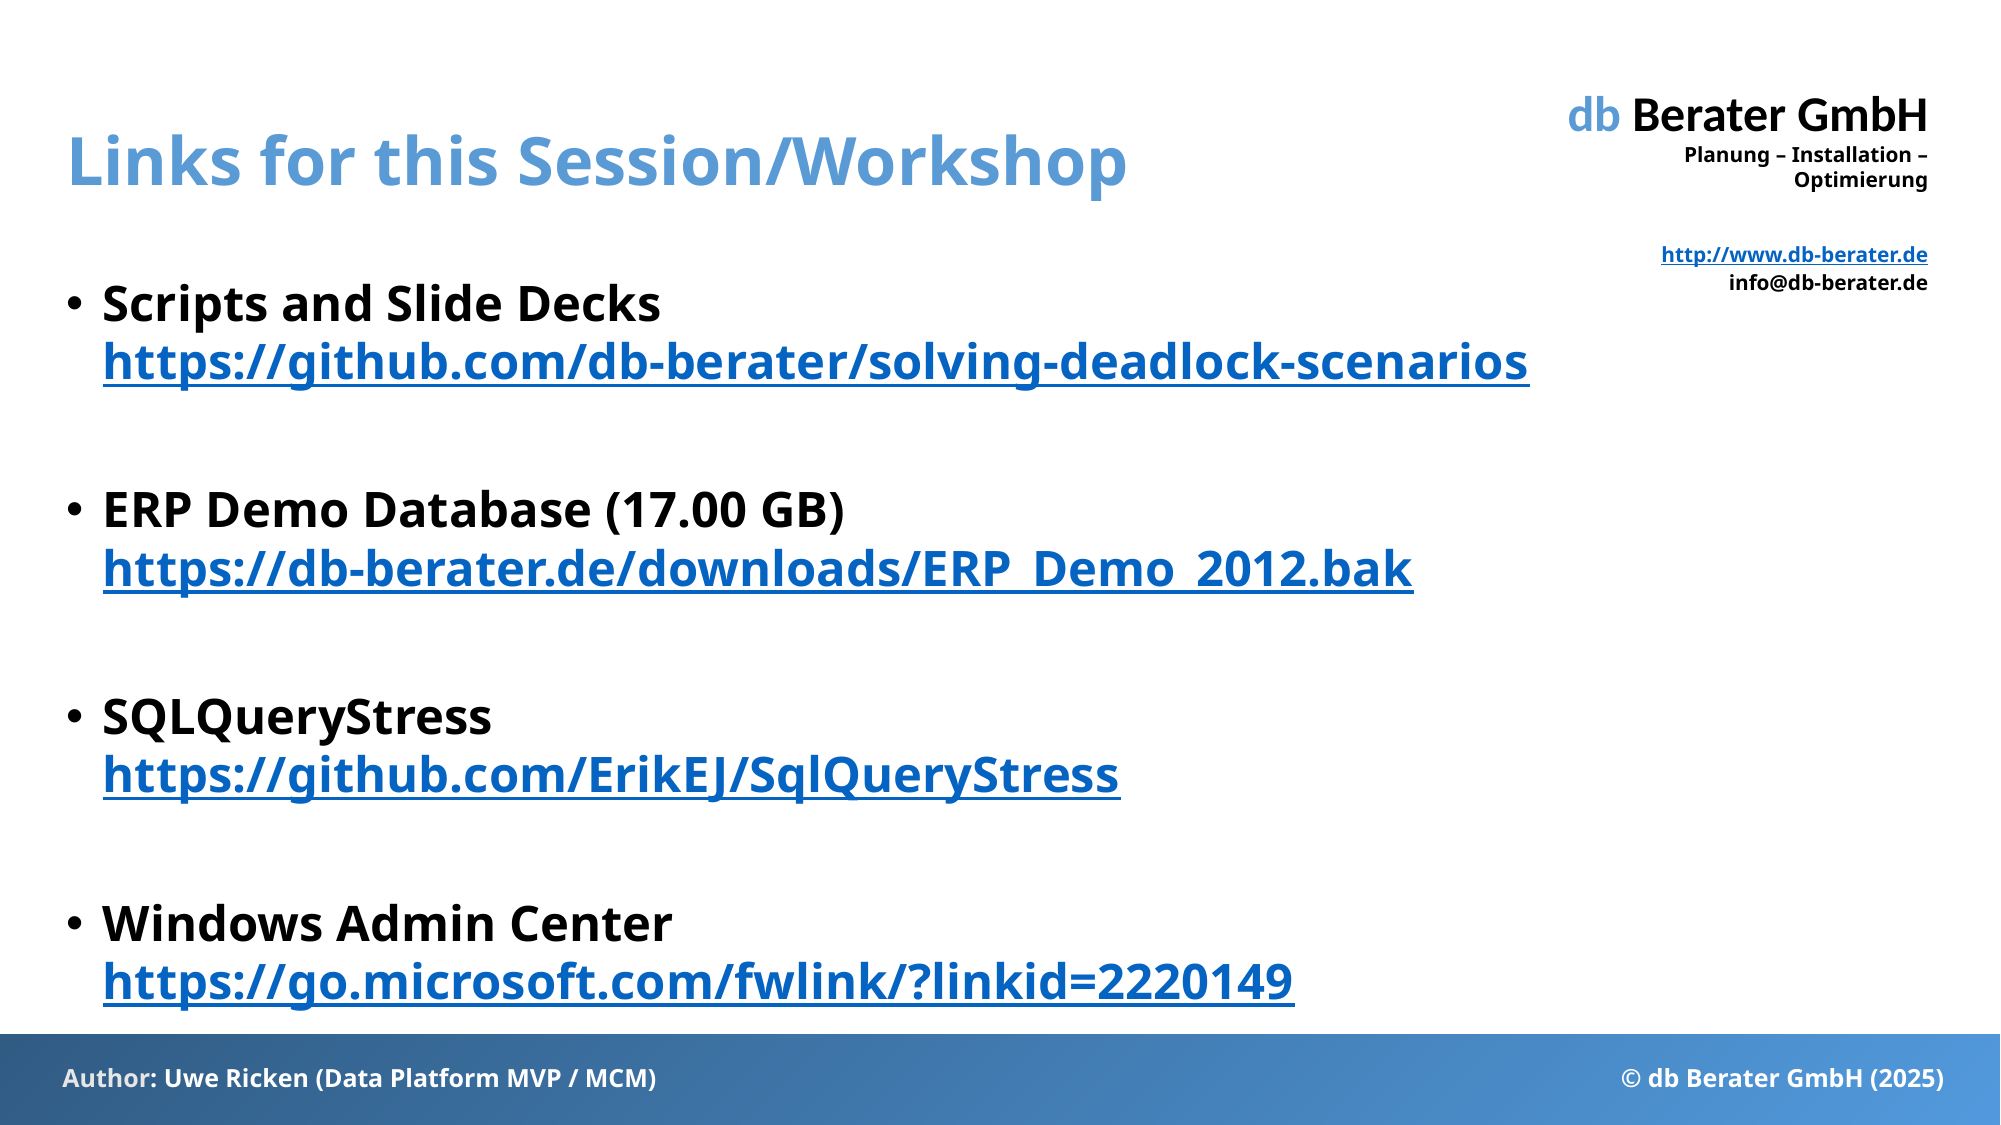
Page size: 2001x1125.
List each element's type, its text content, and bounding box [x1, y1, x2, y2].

title Links for this Session/Workshop [54, 72, 1538, 256]
list Scripts and Slide Decks https://github.com/db-berater/solving-deadlock-scenarios ERP Demo Database (17.00 GB) https://db-berater.de/downloads/ERP_Demo_2012.bak SQLQueryStress https://github.com/ErikEJ/SqlQueryStress Windows Admin Center https://go.microsoft.com/fwlink/?linkid=2220149 [54, 273, 1945, 1024]
